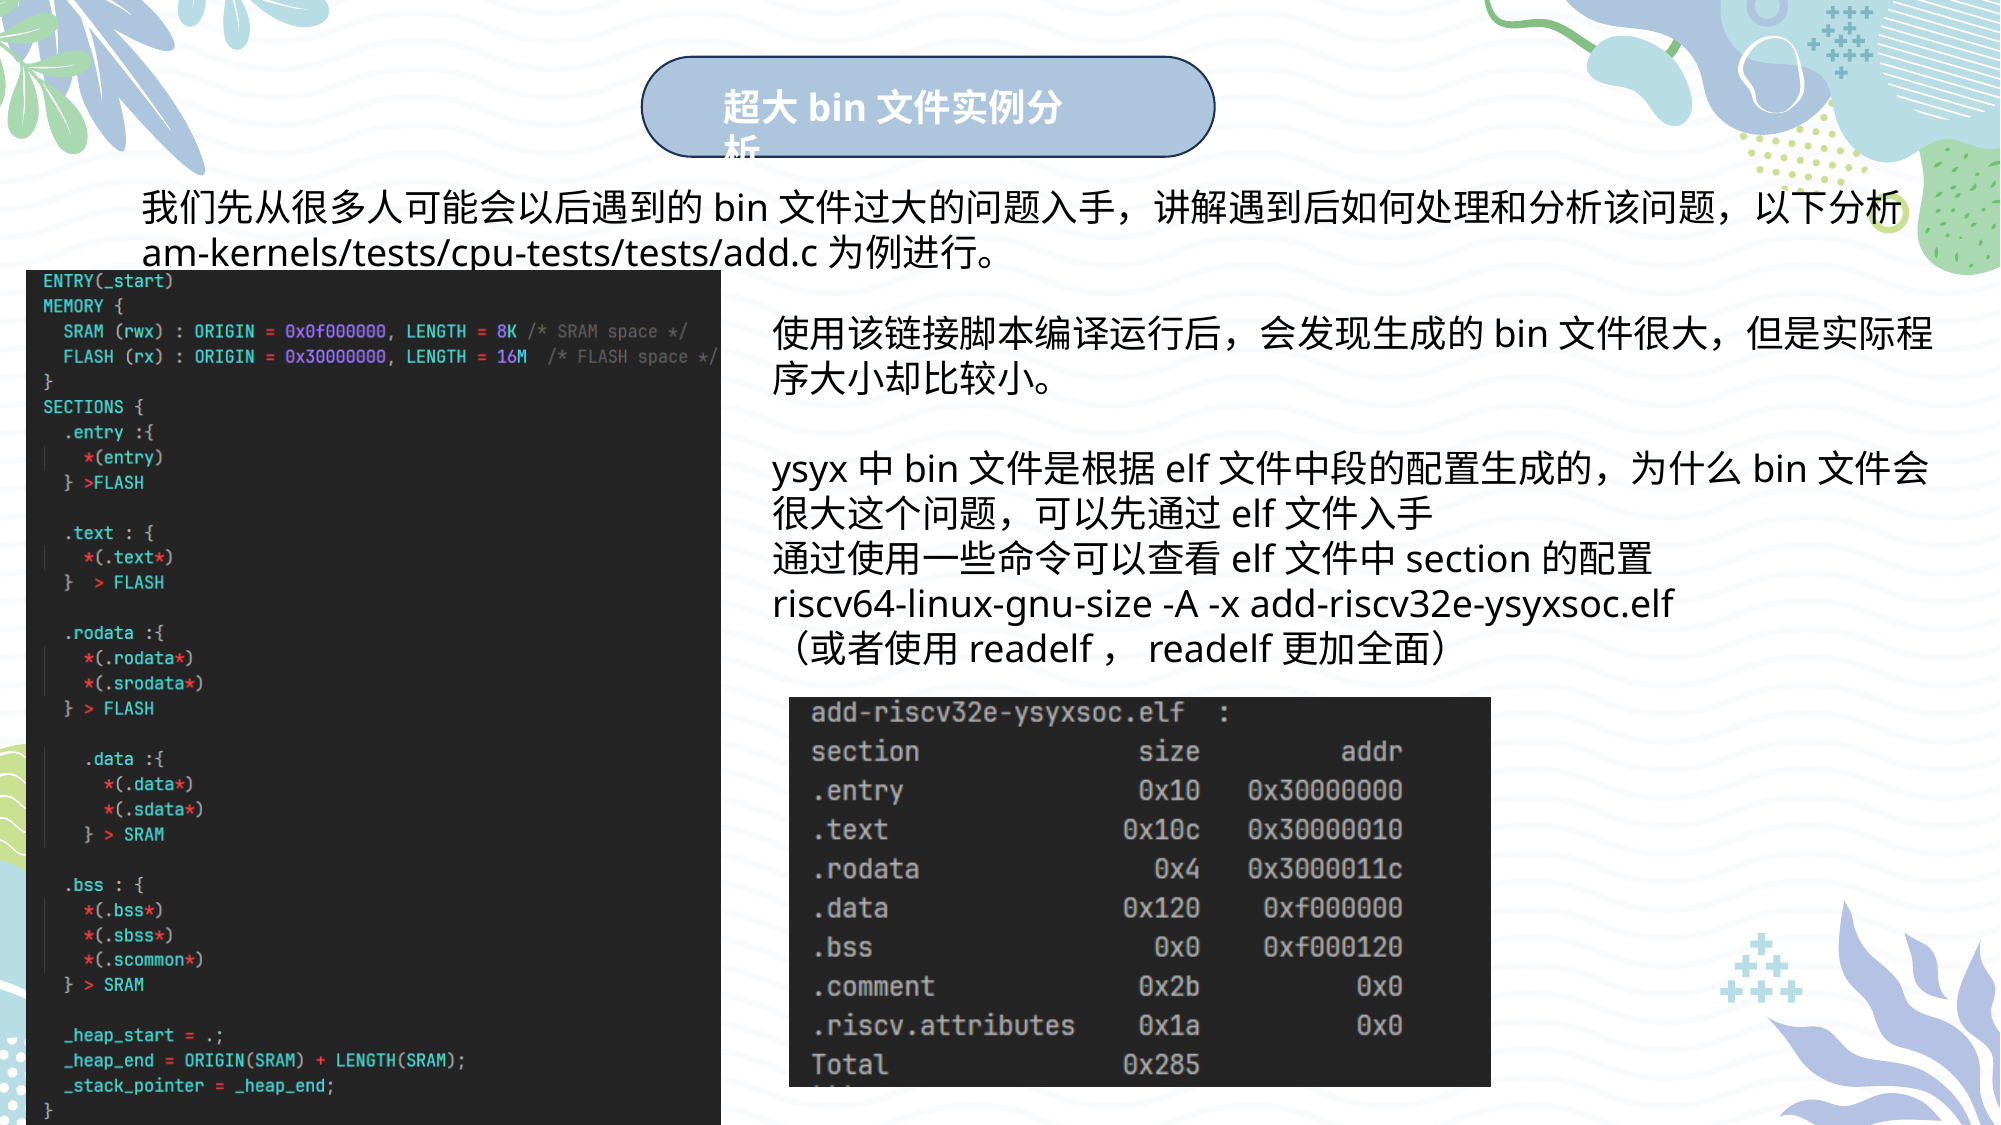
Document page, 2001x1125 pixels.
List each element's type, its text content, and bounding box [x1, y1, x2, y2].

text_box [640, 55, 1216, 158]
text_box 我们先从很多人可能会以后遇到的bin文件过大的问题入手，讲解遇到后如何处理和分析该问题，以下分析 am-kernels/tests/cpu-tests/tests/add.c为例进行。 [126, 176, 1919, 282]
picture [26, 270, 721, 1125]
picture [789, 697, 1491, 1087]
text_box 使用该链接脚本编译运行后，会发现生成的bin文件很大，但是实际程序大小却比较小。 ysyx中bin文件是根据elf文件中段的配置生成的，为什么bin文件会很大这个问题，可以先通过elf文件入手 通过使用一些命令可以查看elf文件中section的配置 riscv64-linux-gnu-size -A -x add-riscv32e-ysyxsoc.elf （或者使用readelf，readelf更加全面） [757, 302, 1973, 767]
text_box 超大bin文件实例分析 [708, 76, 1113, 176]
